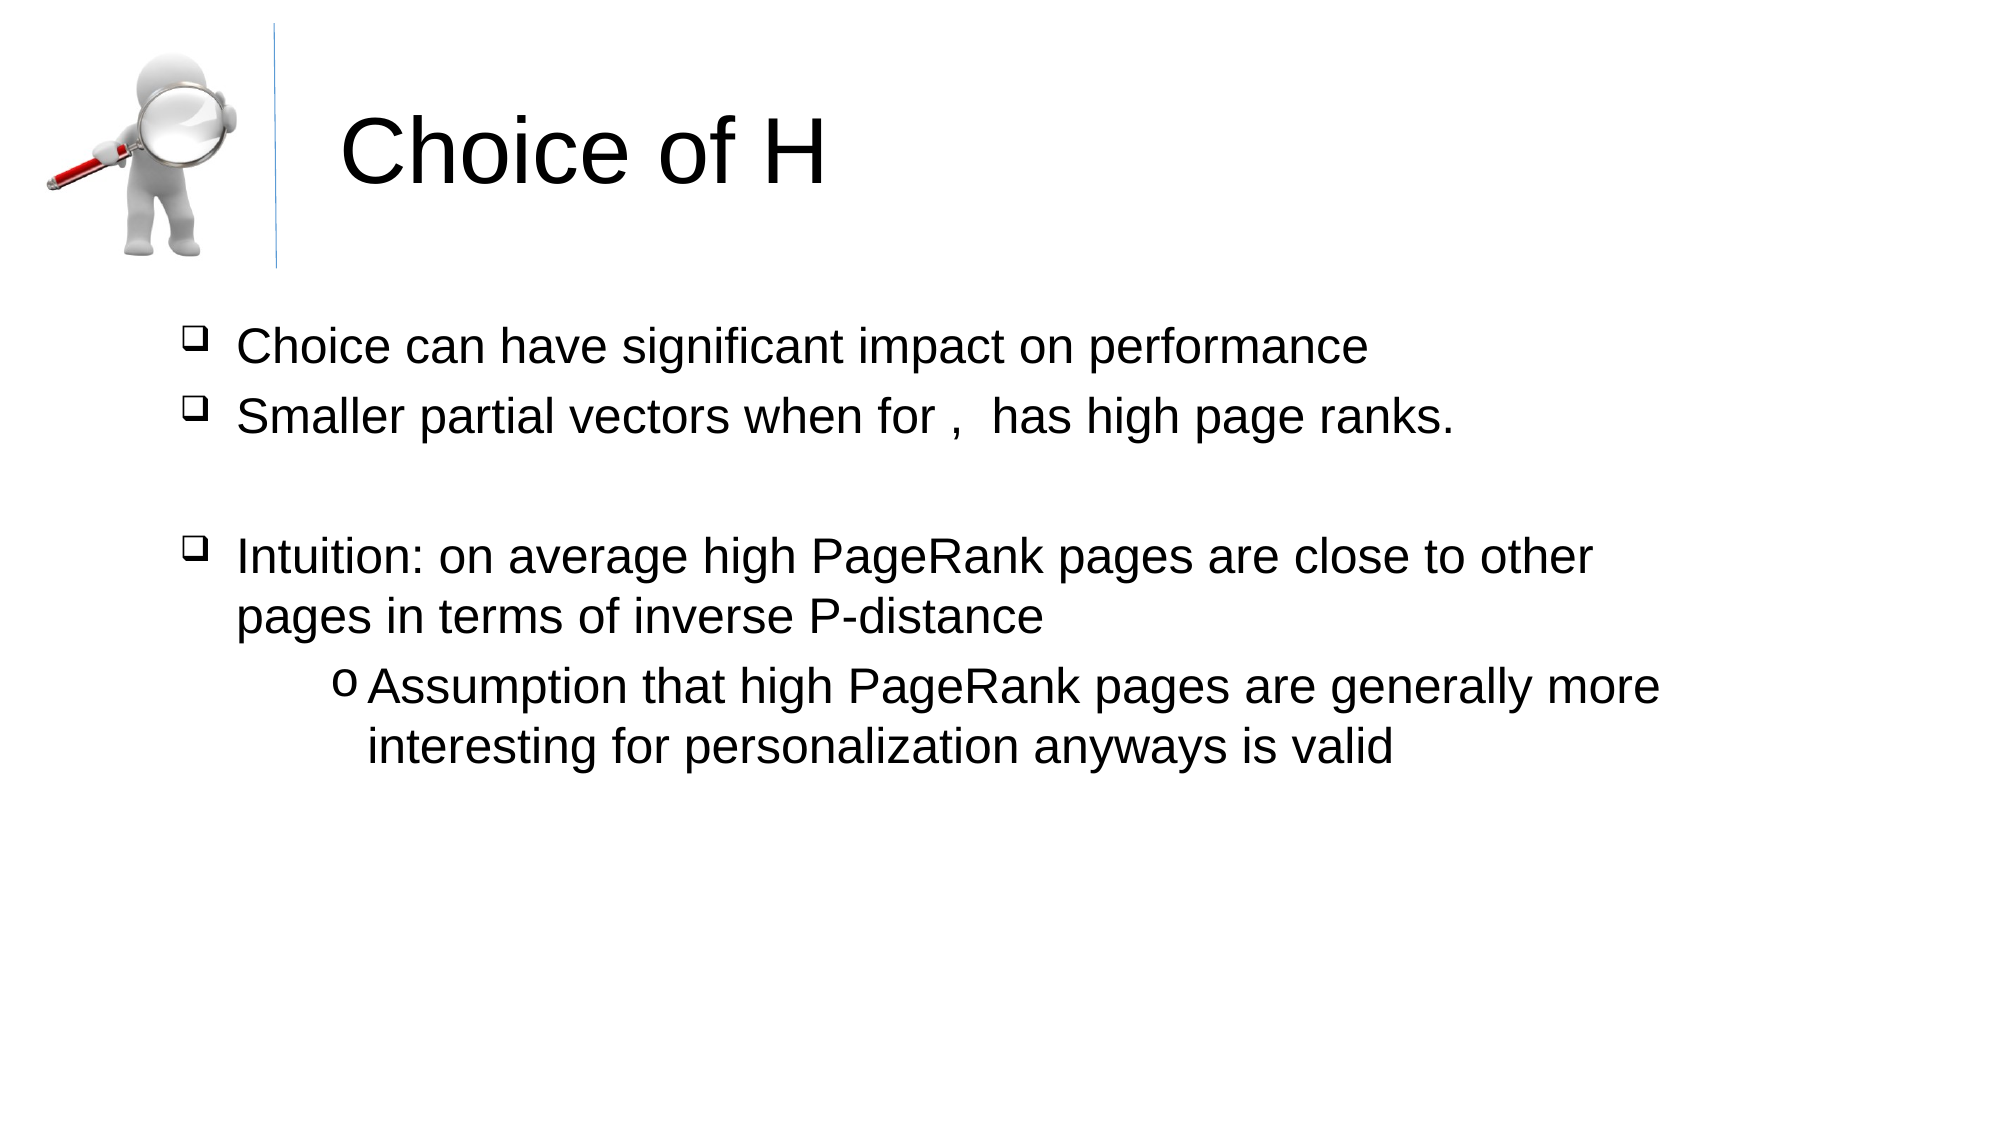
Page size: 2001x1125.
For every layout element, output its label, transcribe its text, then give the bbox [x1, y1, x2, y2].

picture [27, 23, 274, 269]
text_box Choice of H [324, 1, 1942, 290]
